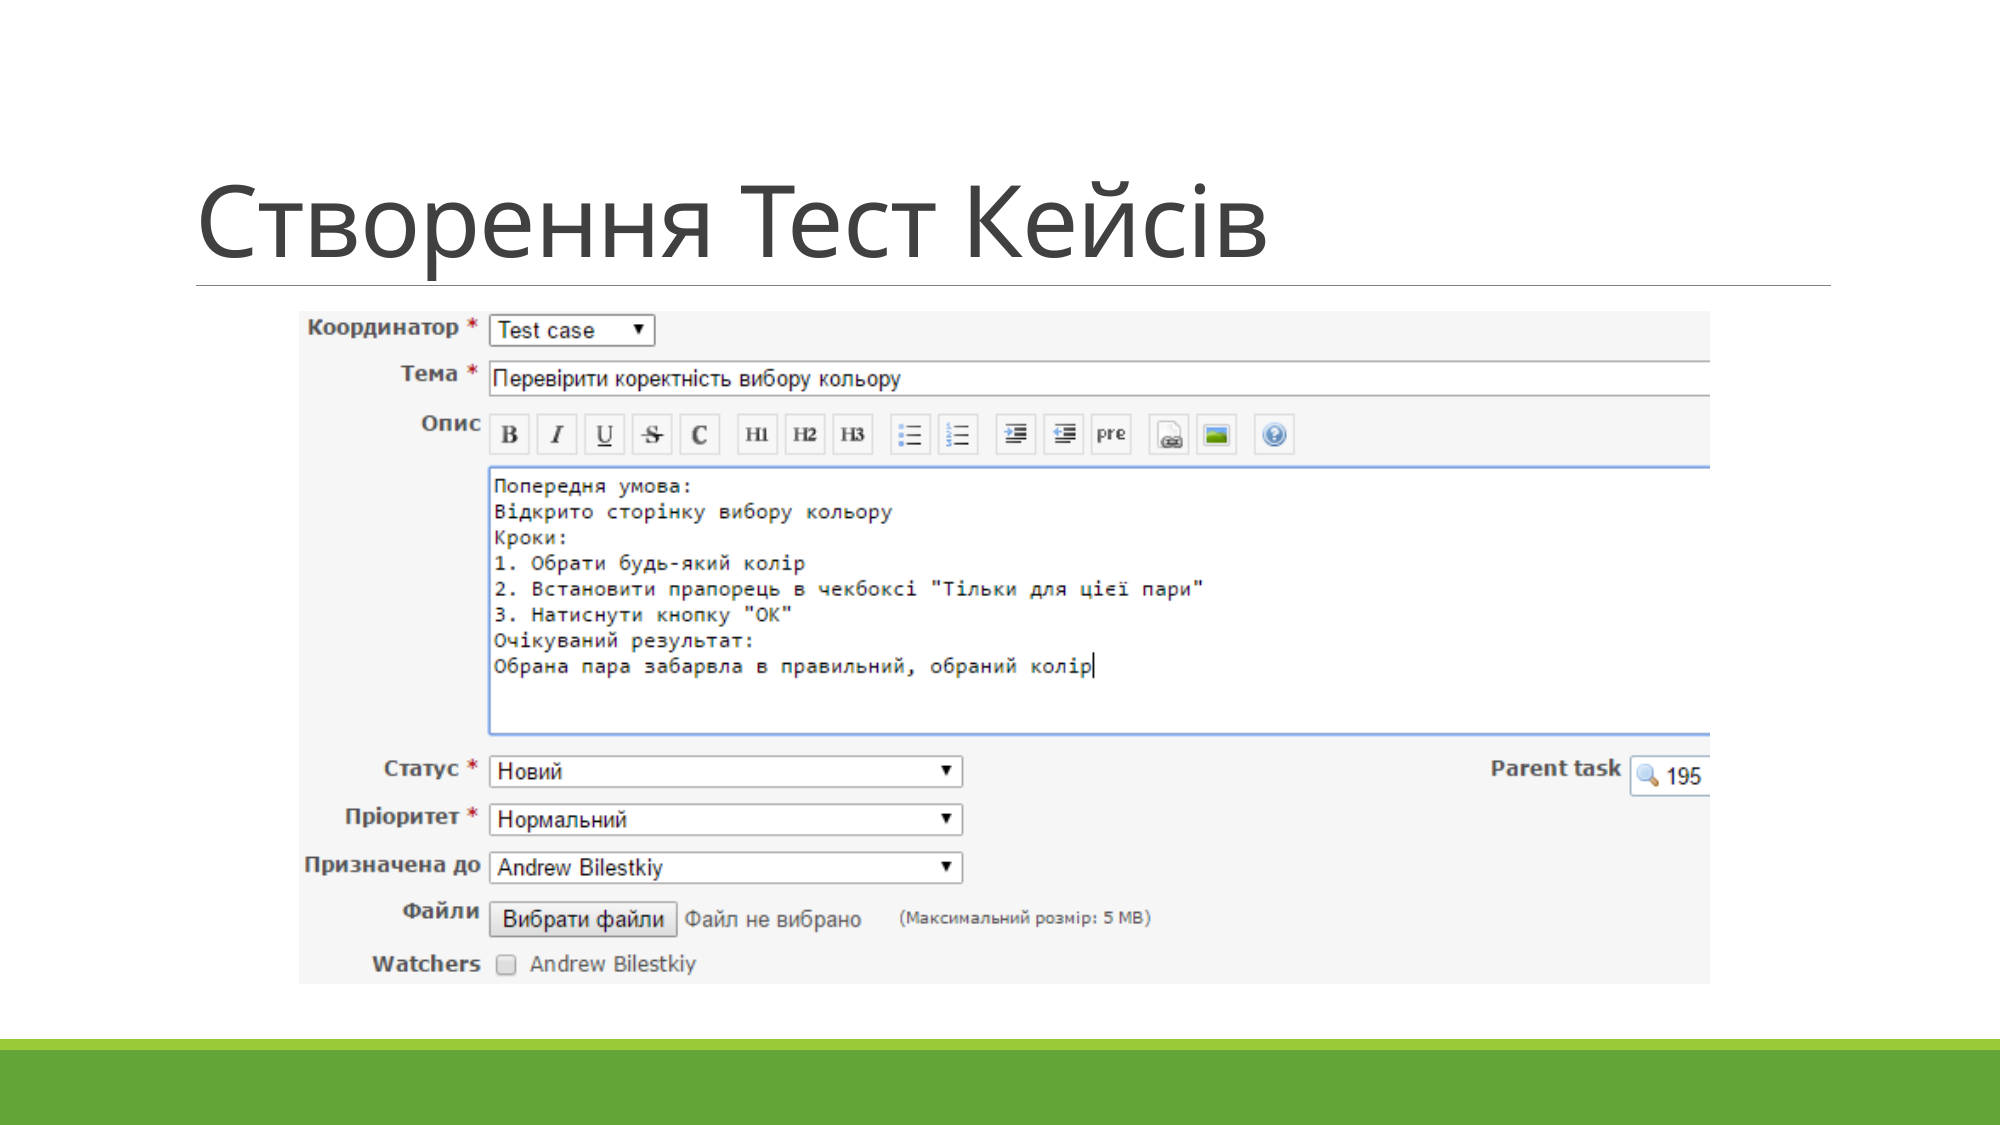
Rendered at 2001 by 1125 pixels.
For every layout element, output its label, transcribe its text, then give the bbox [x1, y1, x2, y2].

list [299, 311, 1711, 985]
title Створення Тест Кейсів [180, 47, 1830, 285]
